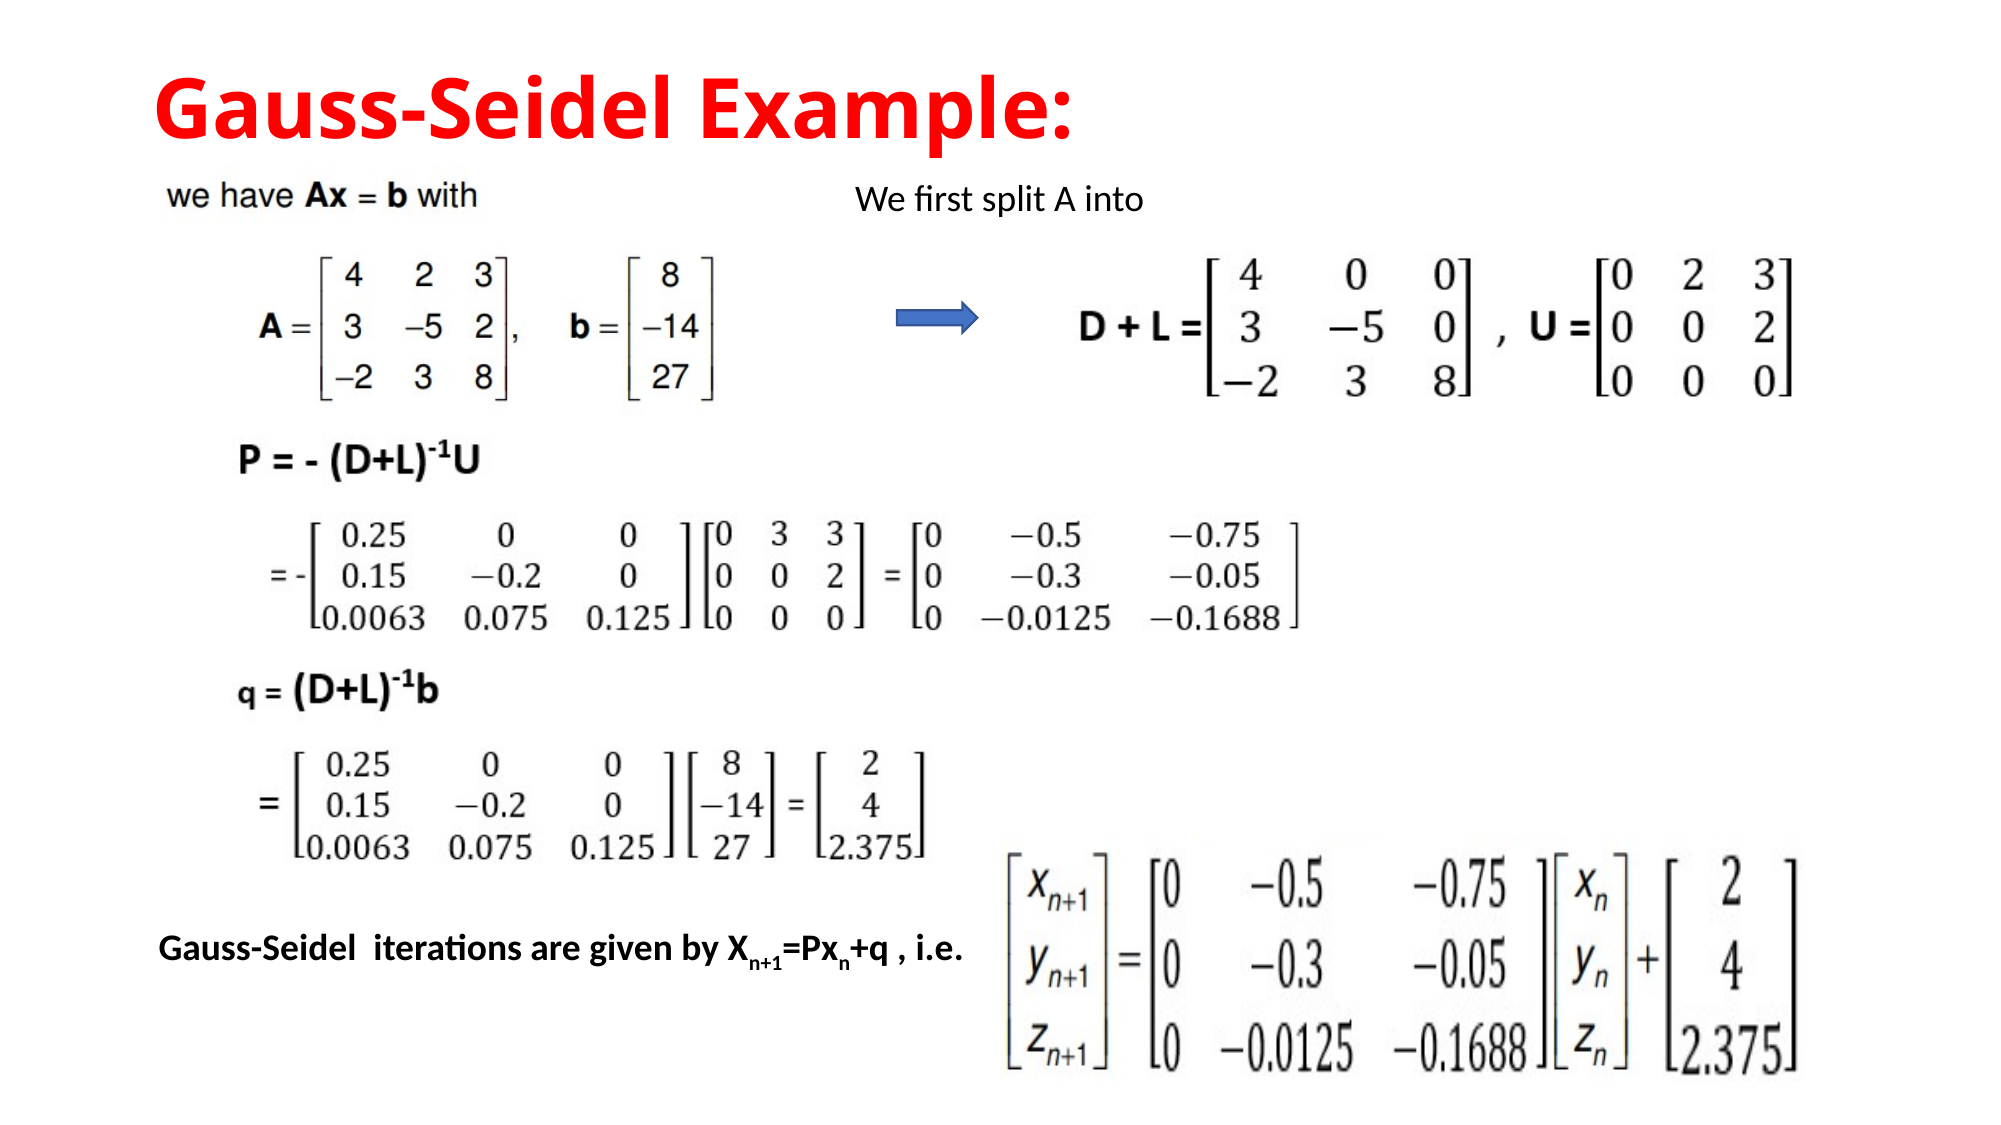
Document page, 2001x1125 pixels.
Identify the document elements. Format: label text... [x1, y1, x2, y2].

text_box [895, 300, 979, 336]
text_box We first split A into [840, 166, 1160, 226]
picture [231, 239, 1808, 1082]
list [162, 166, 741, 416]
title Gauss-Seidel Example: [137, 3, 1863, 221]
text_box Gauss-Seidel iterations are given by Xn+1=Pxn+q , i.e. [143, 915, 979, 982]
